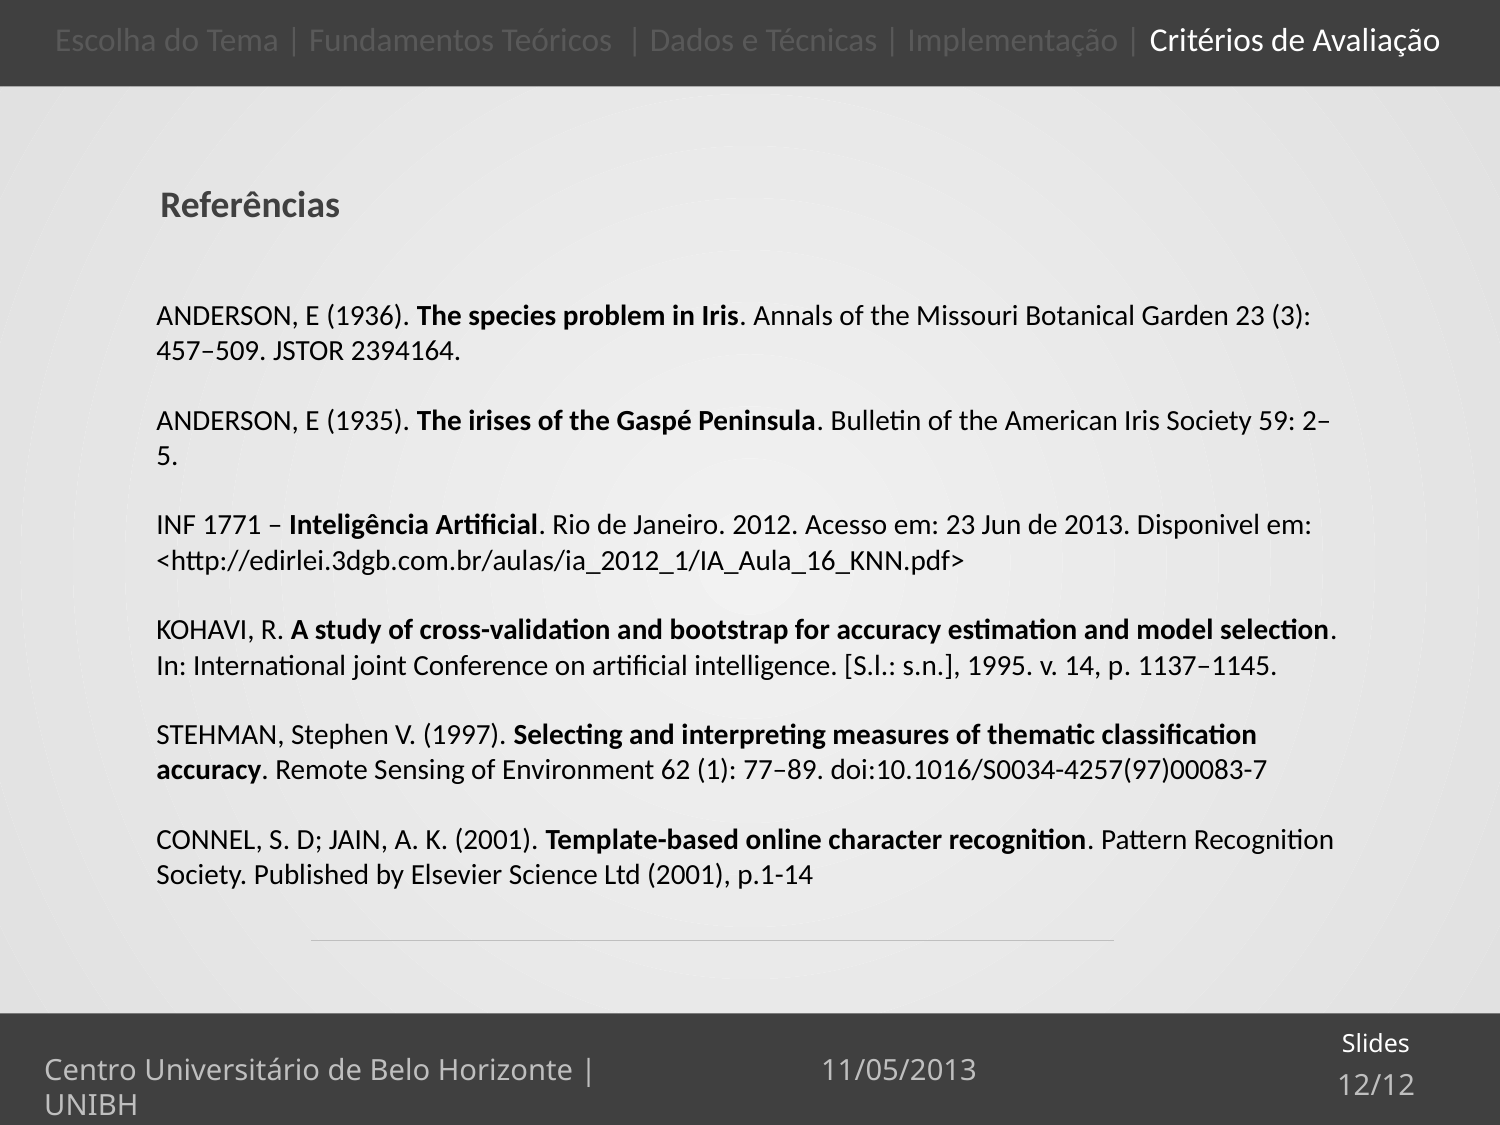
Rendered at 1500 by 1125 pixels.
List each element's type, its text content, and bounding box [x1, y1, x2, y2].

text_box Slides [1257, 1020, 1495, 1066]
text_box 12/12 [1257, 1066, 1495, 1109]
text_box Centro Universitário de Belo Horizonte | UNIBH [29, 1043, 680, 1125]
text_box Referências [145, 172, 1351, 253]
text_box Escolha do Tema | Fundamentos Teóricos | Dados e Técnicas | Implementação | Critérios de Avaliação [1, 10, 1495, 66]
text_box [0, 0, 1500, 88]
text_box [0, 1011, 1500, 1125]
text_box ANDERSON, E (1936). The species problem in Iris. Annals of the Missouri Botanical Garden 23 (3): 457–509. JSTOR 2394164. ANDERSON, E (1935). The irises of the Gaspé Peninsula. Bulletin of the American Iris Society 59: 2–5. INF 1771 – Inteligência Artificial. Rio de Janeiro. 2012. Acesso em: 23 Jun de 2013. Disponivel em: <http://edirlei.3dgb.com.br/aulas/ia_2012_1/IA_Aula_16_KNN.pdf> KOHAVI, R. A study of cross-validation and bootstrap for accuracy estimation and model selection. In: International joint Conference on artificial intelligence. [S.l.: s.n.], 1995. v. 14, p. 1137–1145. STEHMAN, Stephen V. (1997). Selecting and interpreting measures of thematic classification accuracy. Remote Sensing of Environment 62 (1): 77–89. doi:10.1016/S0034-4257(97)00083-7 CONNEL, S. D; JAIN, A. K. (2001). Template-based online character recognition. Pattern Recognition Society. Published by Elsevier Science Ltd (2001), p.1-14 [141, 253, 1359, 933]
text_box 11/05/2013 [683, 1043, 1115, 1094]
